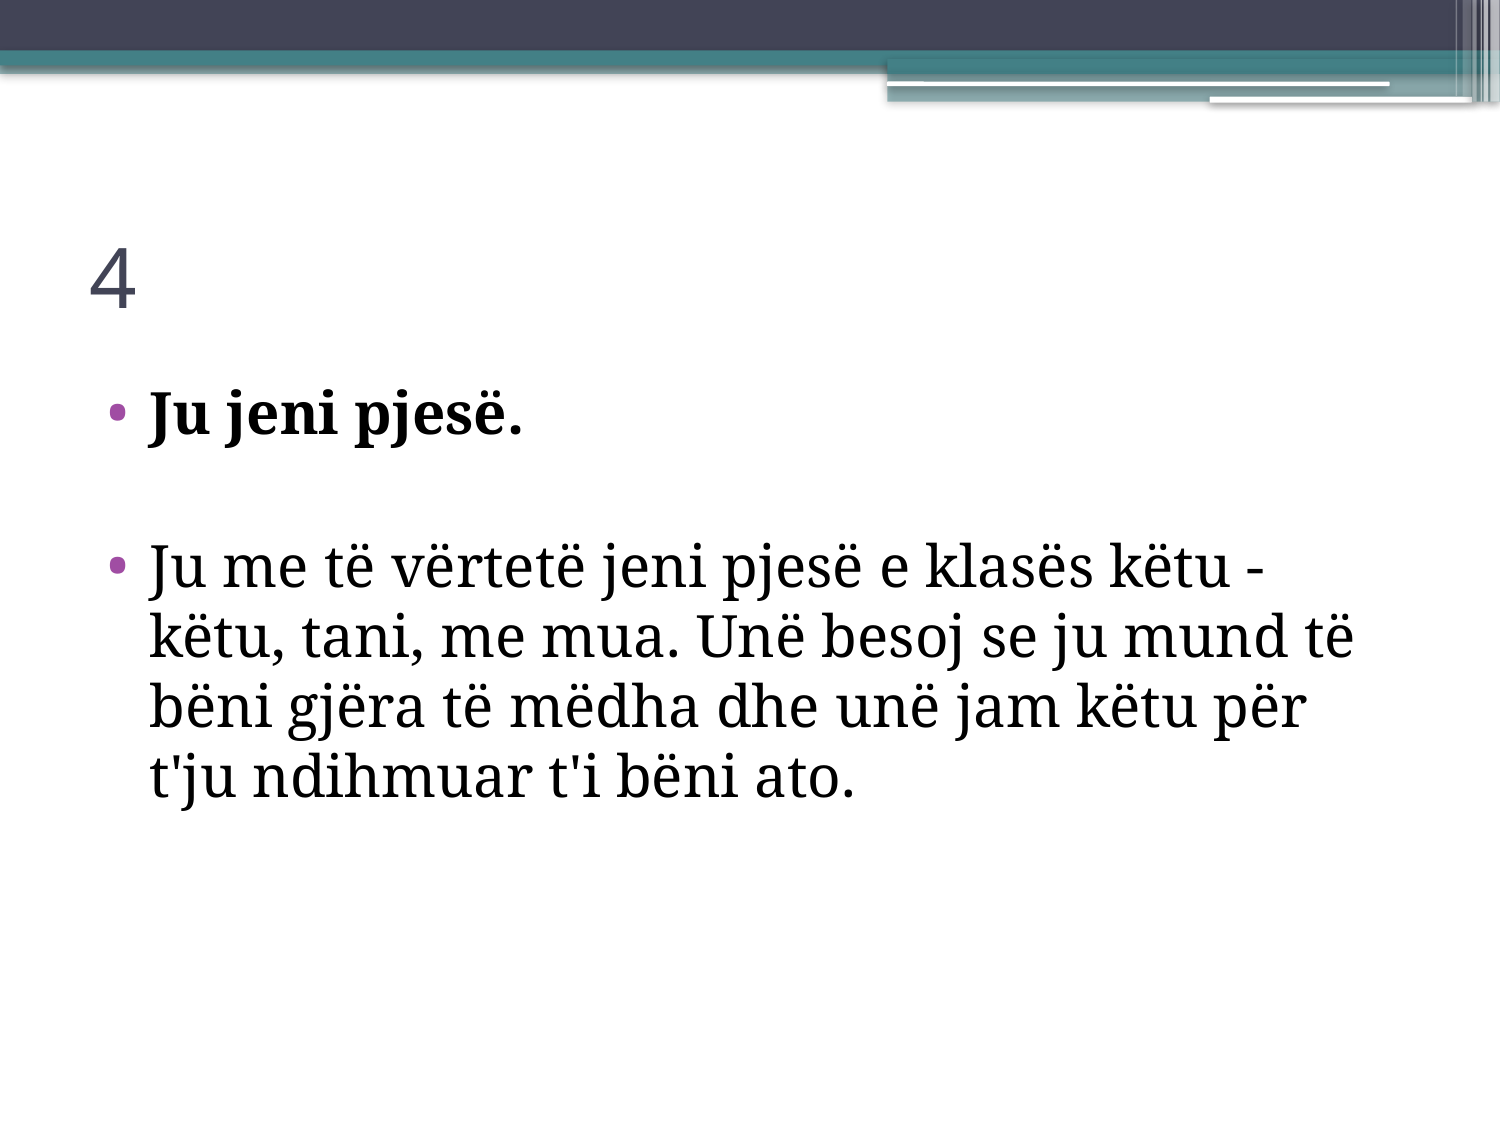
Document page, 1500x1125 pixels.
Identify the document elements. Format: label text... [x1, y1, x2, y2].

title 4 [75, 187, 1425, 363]
list Ju jeni pjesë. Ju me të vërtetë jeni pjesë e klasës këtu - këtu, tani, me mua. Unë besoj se ju mund të bëni gjëra të mëdha dhe unë jam këtu për t'ju ndihmuar t'i bëni ato. [75, 368, 1425, 1079]
